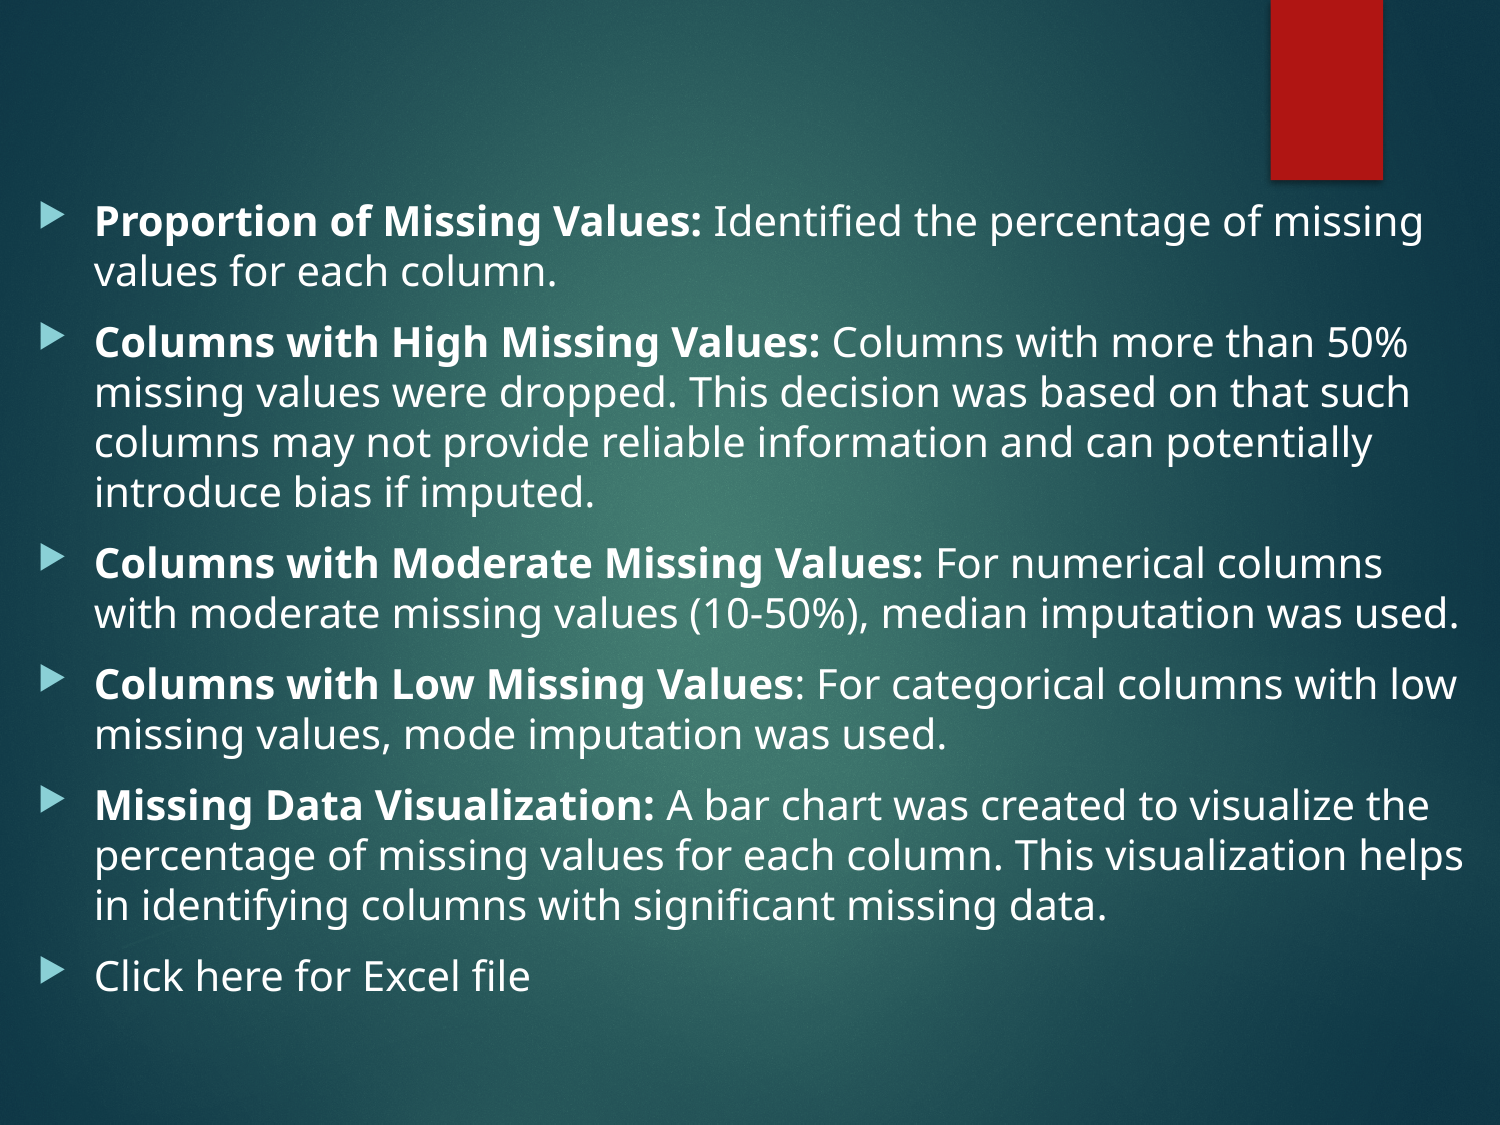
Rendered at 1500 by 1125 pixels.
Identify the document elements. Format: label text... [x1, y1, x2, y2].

list Proportion of Missing Values: Identified the percentage of missing values for each column. Columns with High Missing Values: Columns with more than 50% missing values were dropped. This decision was based on that such columns may not provide reliable information and can potentially introduce bias if imputed. Columns with Moderate Missing Values: For numerical columns with moderate missing values (10-50%), median imputation was used. Columns with Low Missing Values: For categorical columns with low missing values, mode imputation was used. Missing Data Visualization: A bar chart was created to visualize the percentage of missing values for each column. This visualization helps in identifying columns with significant missing data. Click here for Excel file [22, 187, 1484, 1112]
